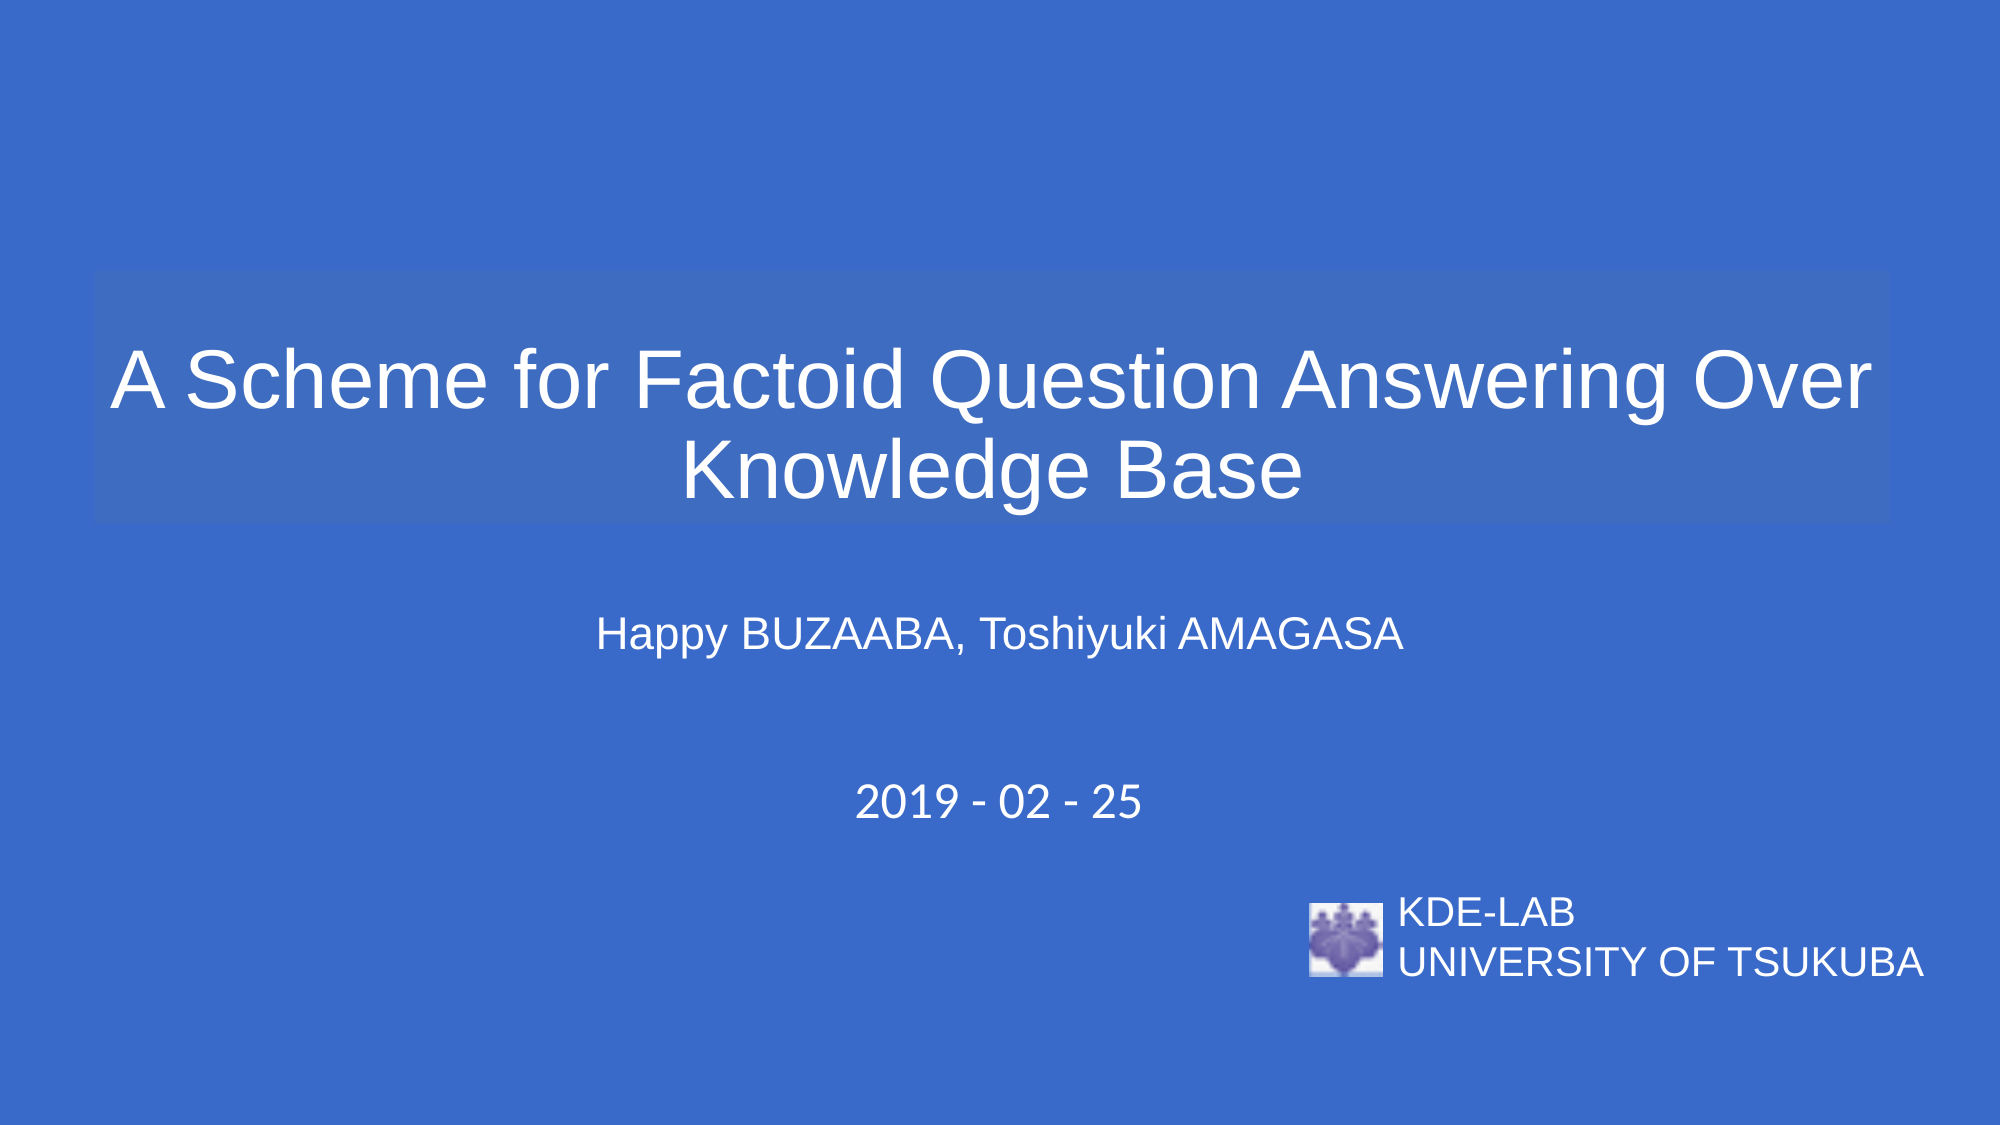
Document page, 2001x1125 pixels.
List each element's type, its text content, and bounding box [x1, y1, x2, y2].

text_box KDE-LAB UNIVERSITY OF TSUKUBA [1382, 877, 1945, 984]
title A Scheme for Factoid Question Answering Over Knowledge Base [95, 271, 1890, 524]
text_box 2019 - 02 - 25 [575, 765, 1423, 853]
picture [1309, 903, 1383, 977]
subtitle Happy BUZAABA, Toshiyuki AMAGASA [249, 602, 1750, 690]
